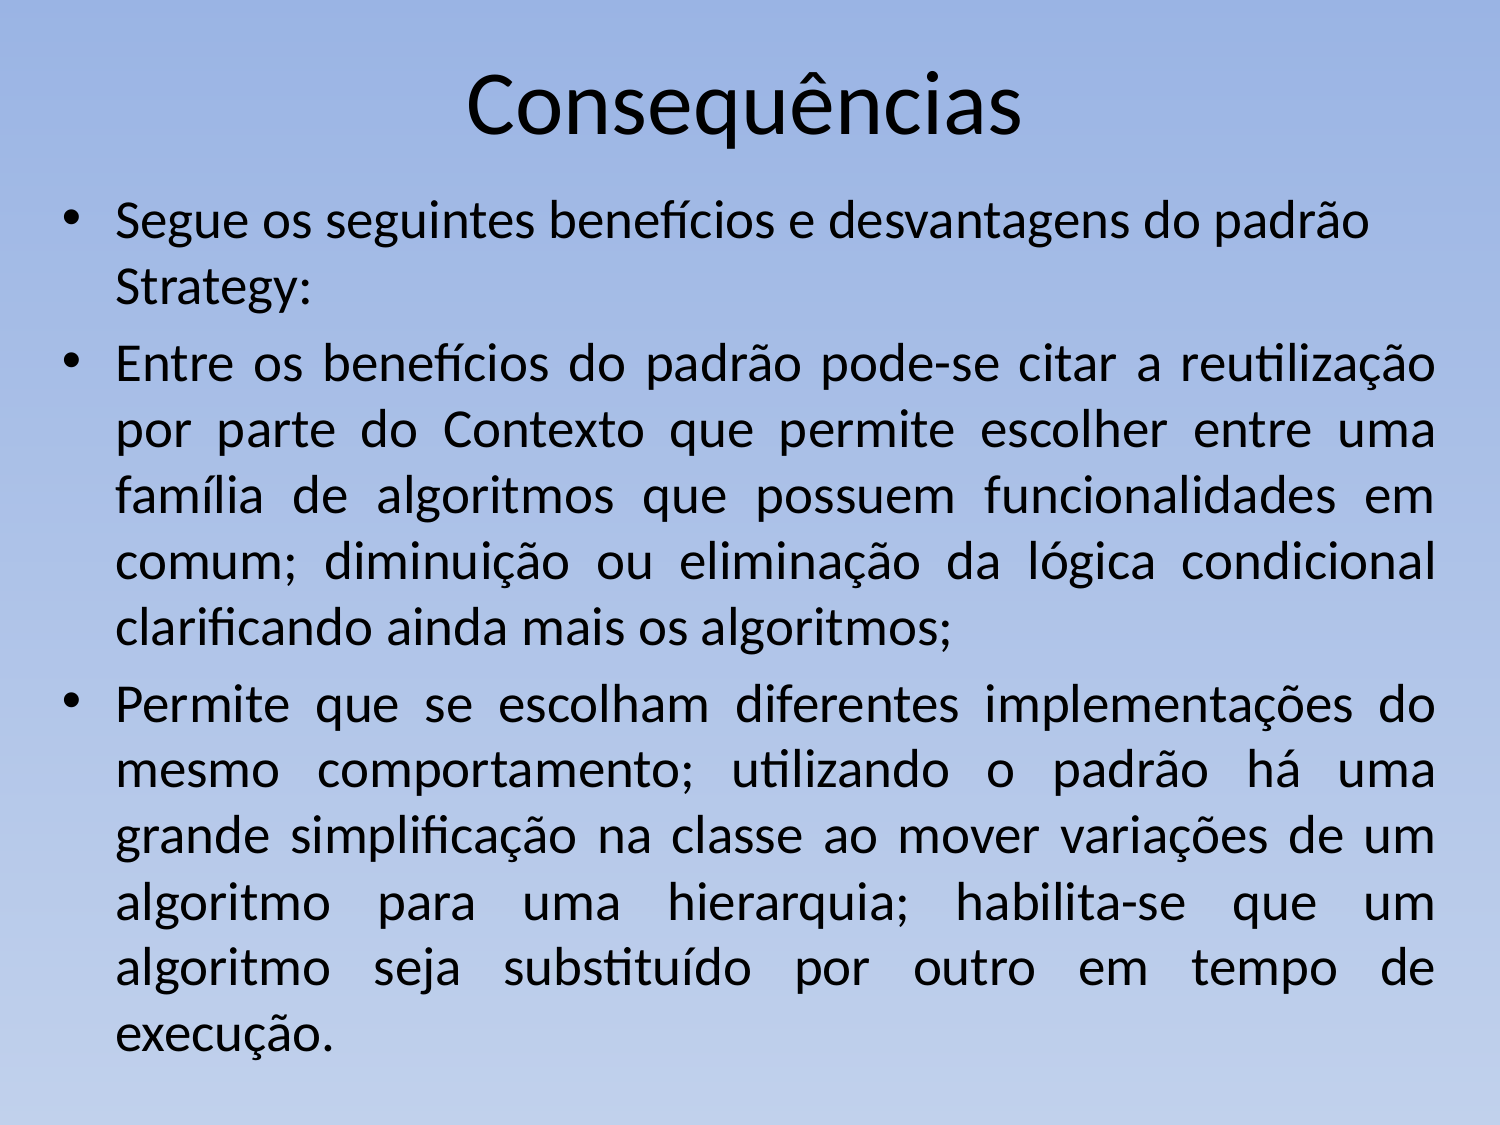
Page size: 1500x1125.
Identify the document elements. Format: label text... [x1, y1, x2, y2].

list Segue os seguintes benefícios e desvantagens do padrão Strategy: Entre os benefícios do padrão pode-se citar a reutilização por parte do Contexto que permite escolher entre uma família de algoritmos que possuem funcionalidades em comum; diminuição ou eliminação da lógica condicional clarificando ainda mais os algoritmos; Permite que se escolham diferentes implementações do mesmo comportamento; utilizando o padrão há uma grande simplificação na classe ao mover variações de um algoritmo para uma hierarquia; habilita-se que um algoritmo seja substituído por outro em tempo de execução. [46, 175, 1454, 1079]
title Consequências [70, 35, 1421, 161]
